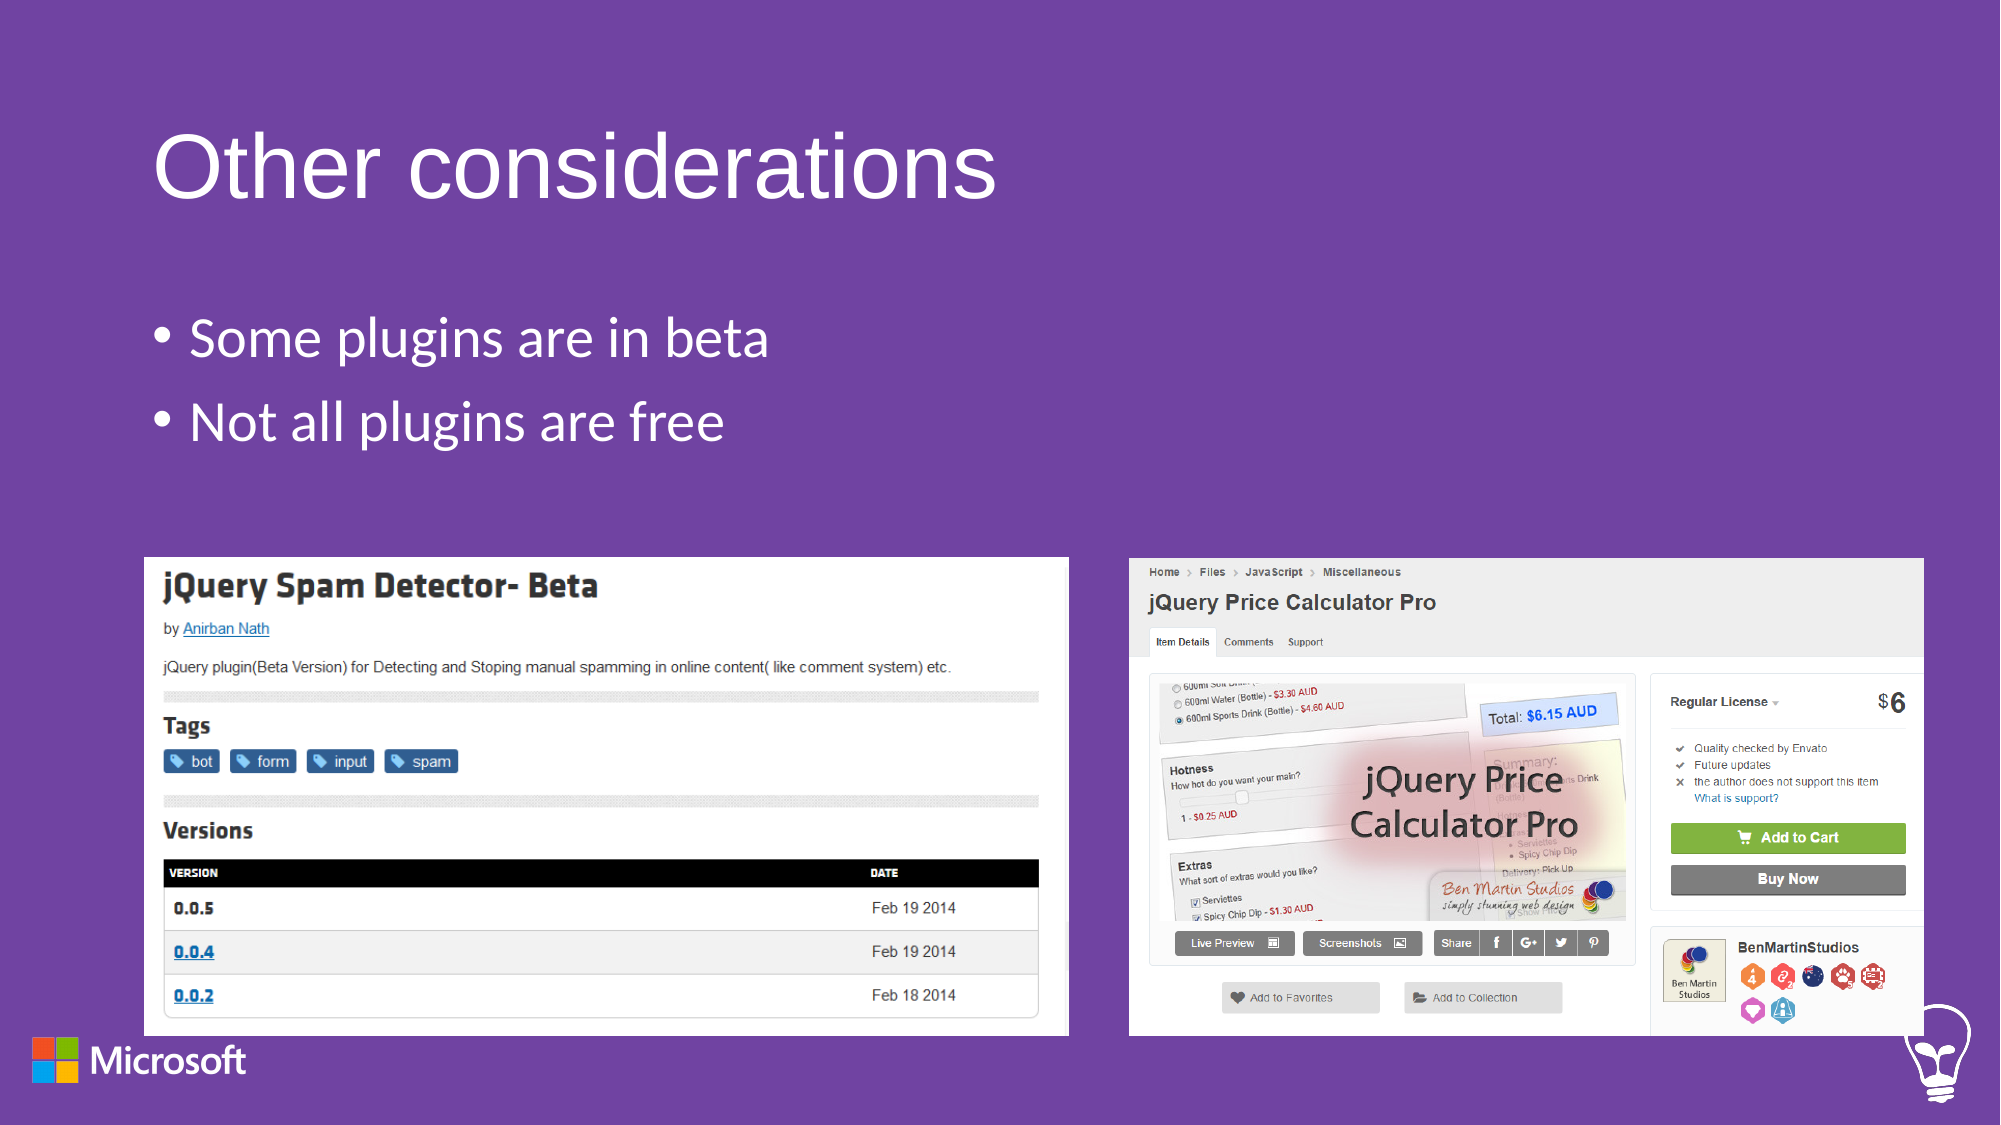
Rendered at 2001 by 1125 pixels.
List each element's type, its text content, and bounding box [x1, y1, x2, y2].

list Some plugins are in beta Not all plugins are free [137, 299, 1863, 1014]
title Other considerations [137, 59, 1863, 278]
picture [1129, 558, 1971, 1103]
picture [3, 557, 1069, 1110]
